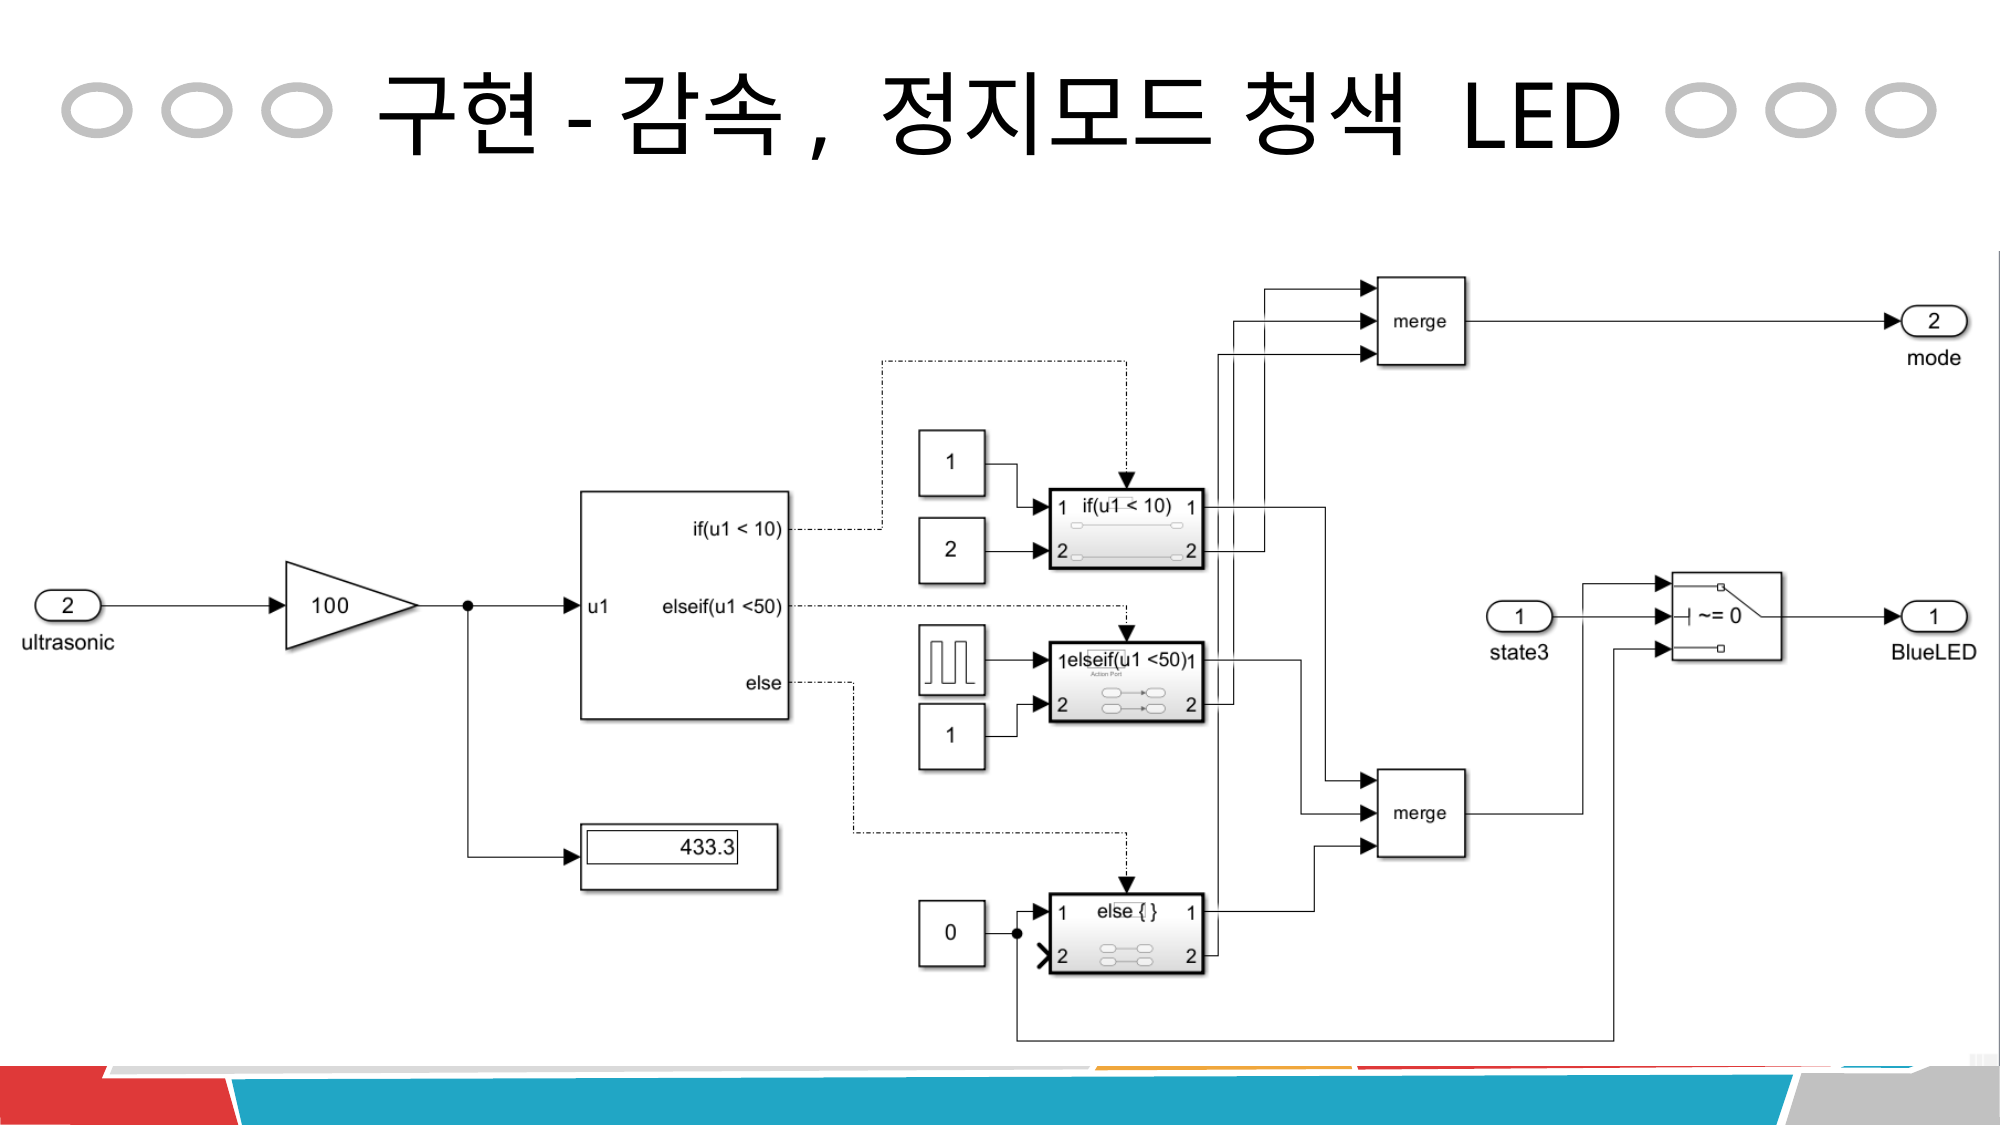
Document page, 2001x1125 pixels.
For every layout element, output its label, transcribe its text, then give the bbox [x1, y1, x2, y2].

title 구현-감속, 정지모드 청색 LED [350, 18, 1650, 206]
picture [0, 251, 2000, 1066]
